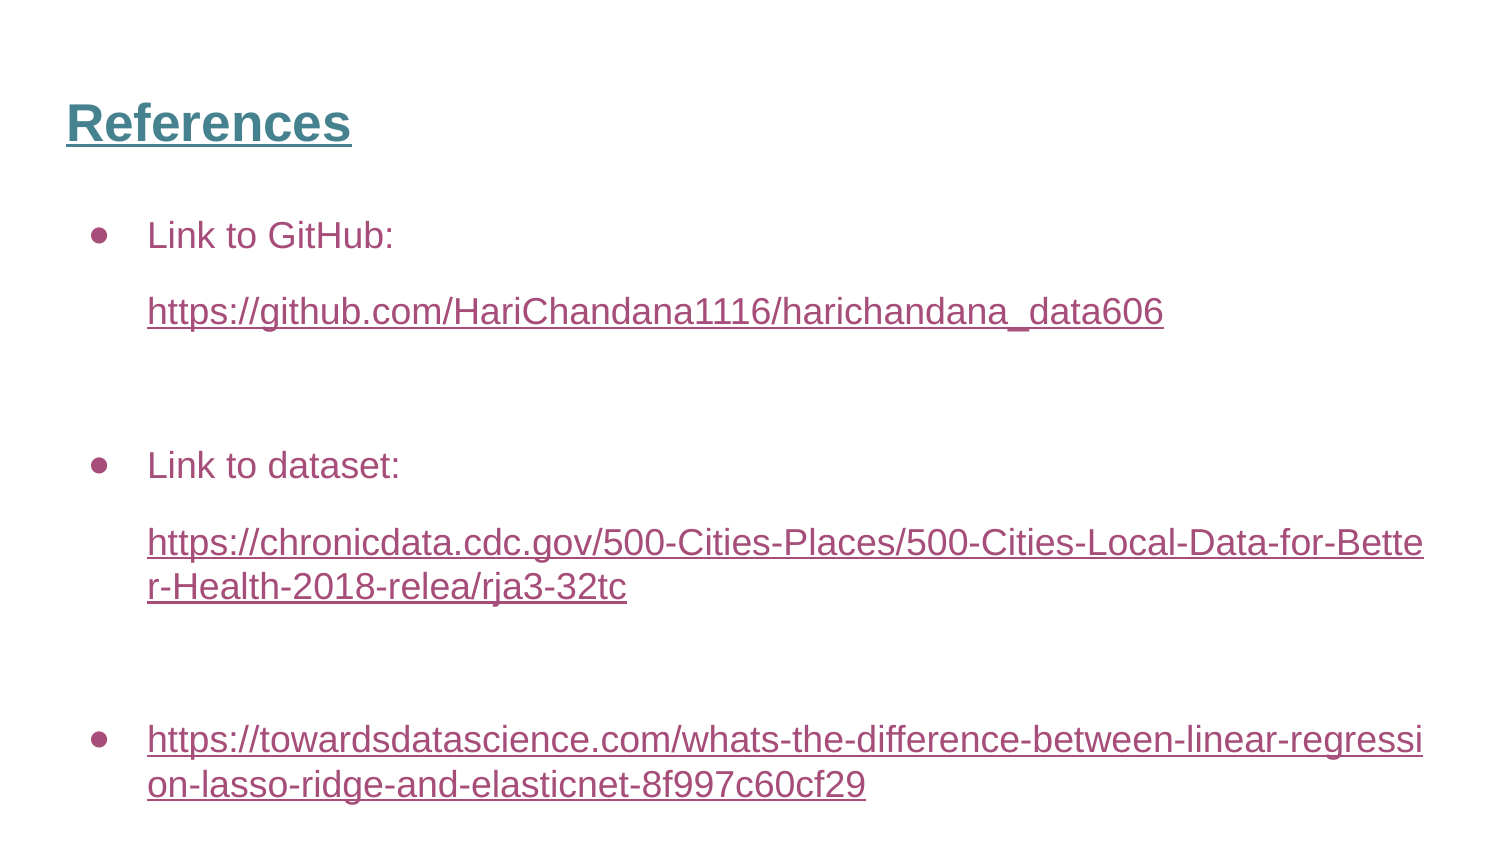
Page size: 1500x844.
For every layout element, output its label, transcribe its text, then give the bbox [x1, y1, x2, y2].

list Link to GitHub: https://github.com/HariChandana1116/harichandana_data606 Link to dataset: https://chronicdata.cdc.gov/500-Cities-Places/500-Cities-Local-Data-for-Better-Health-2018-relea/rja3-32tc https://towardsdatascience.com/whats-the-difference-between-linear-regression-lasso-ridge-and-elasticnet-8f997c60cf29 [51, 189, 1449, 750]
title References [51, 72, 1449, 167]
